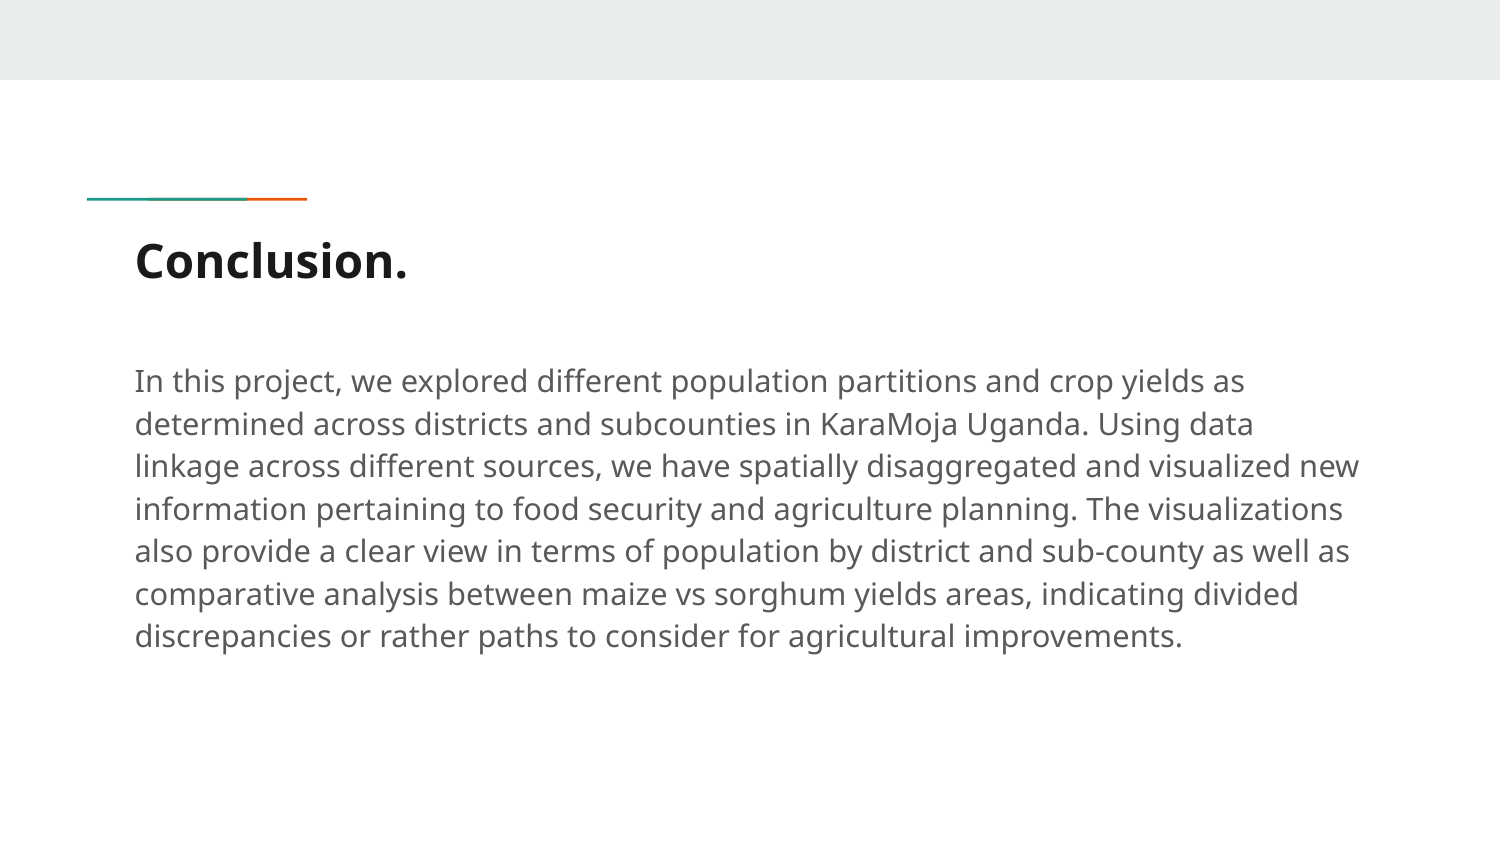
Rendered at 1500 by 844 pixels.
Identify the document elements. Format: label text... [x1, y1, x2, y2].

title Conclusion. [119, 216, 1381, 305]
list In this project, we explored different population partitions and crop yields as determined across districts and subcounties in KaraMoja Uganda. Using data linkage across different sources, we have spatially disaggregated and visualized new information pertaining to food security and agriculture planning. The visualizations also provide a clear view in terms of population by district and sub-county as well as comparative analysis between maize vs sorghum yields areas, indicating divided discrepancies or rather paths to consider for agricultural improvements. [119, 341, 1381, 712]
